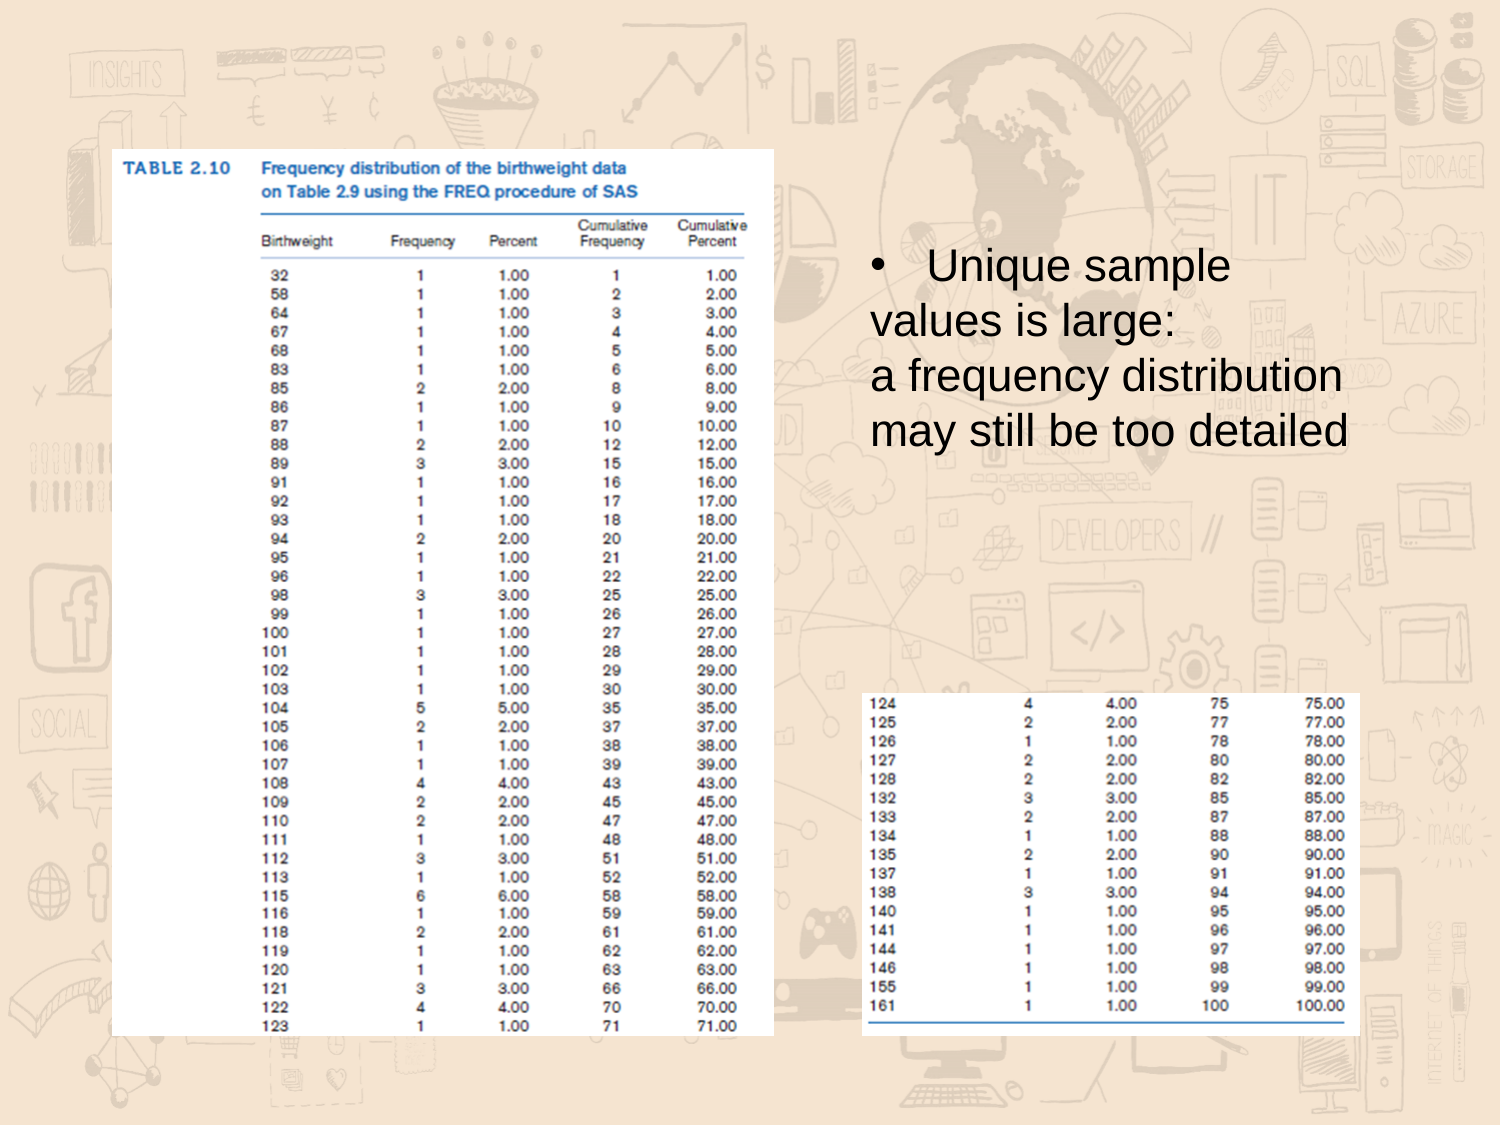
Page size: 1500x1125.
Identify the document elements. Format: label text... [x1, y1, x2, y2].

text_box Unique sample values is large: a frequency distribution may still be too detailed [862, 228, 1423, 464]
picture [0, 0, 1500, 1125]
